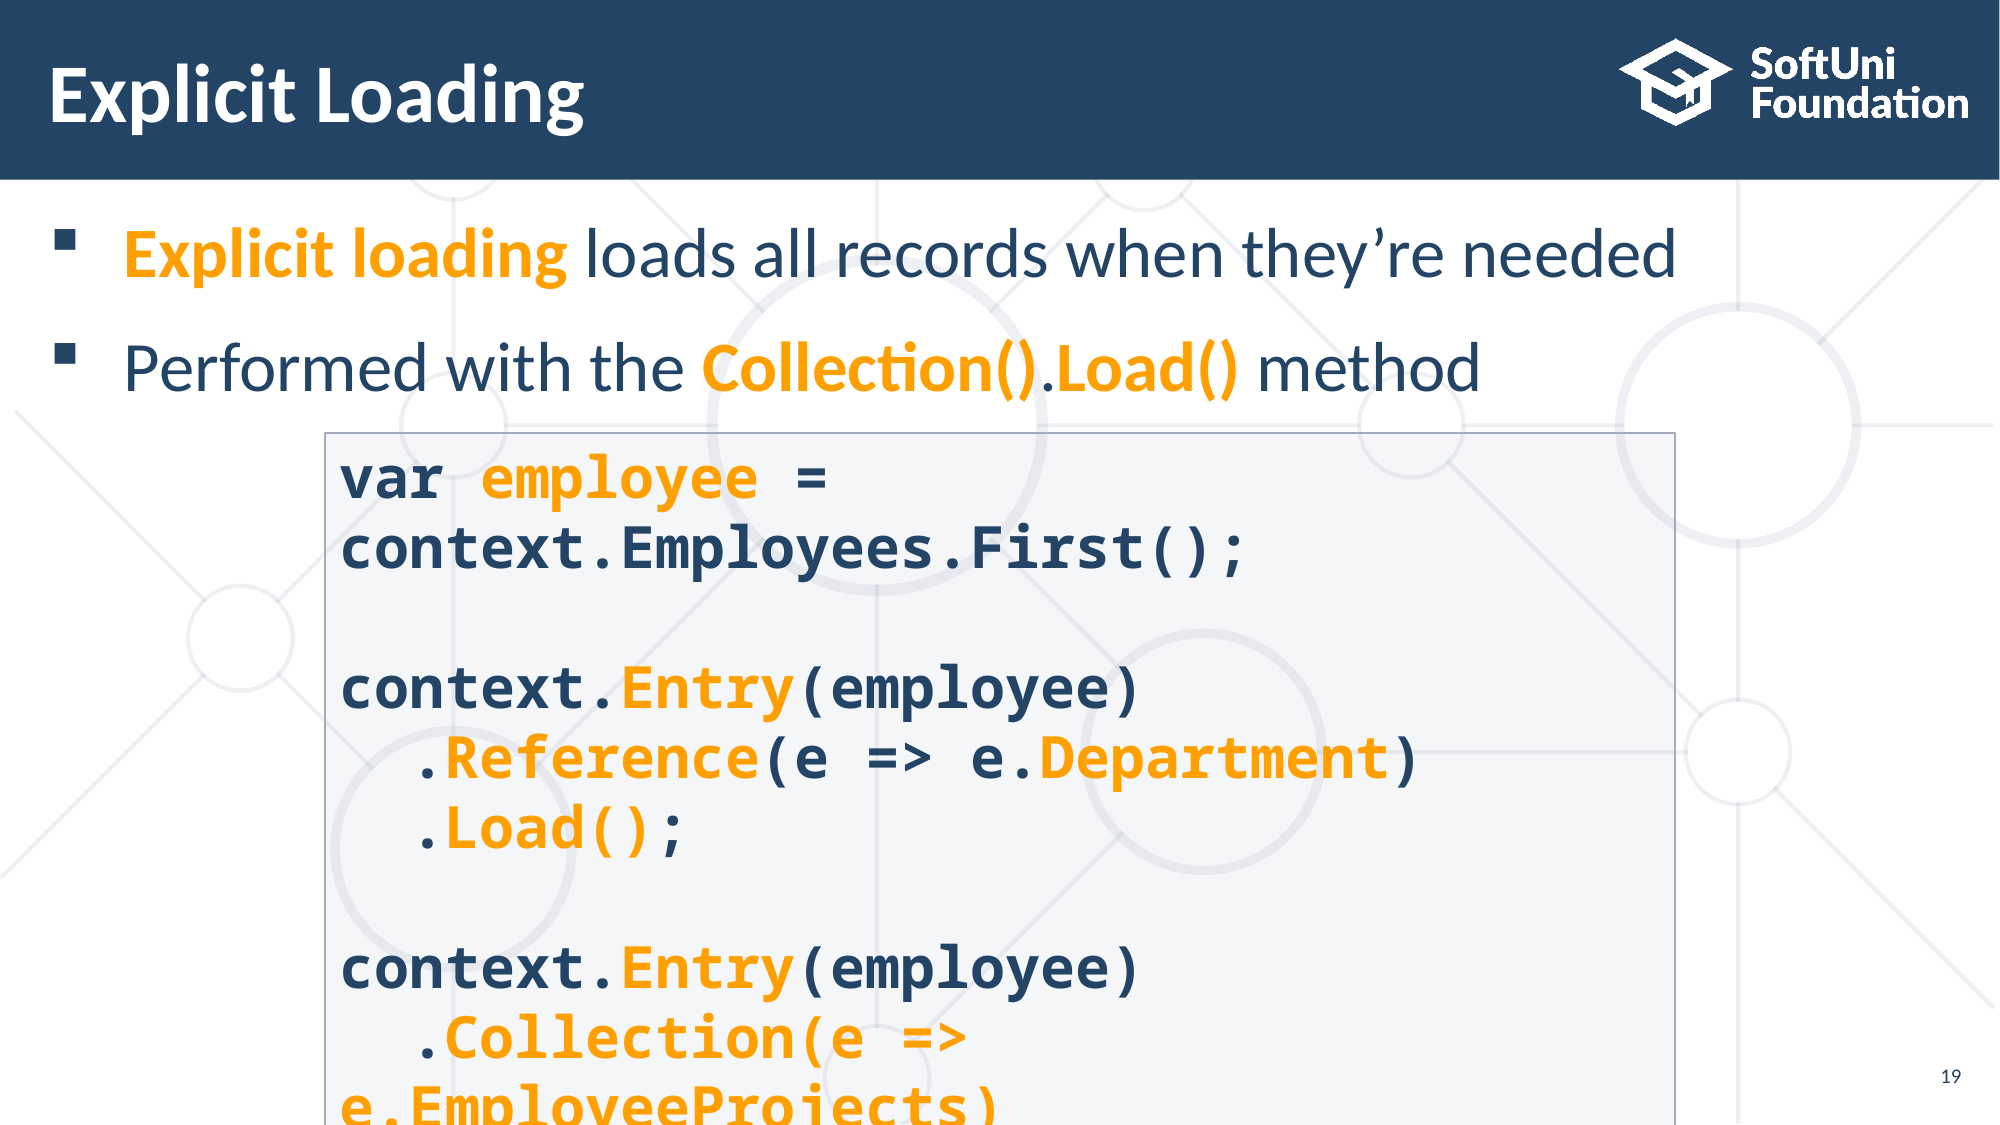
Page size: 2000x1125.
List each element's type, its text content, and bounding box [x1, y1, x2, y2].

text_box var employee = context.Employees.First(); context.Entry(employee) .Reference(e => e.Department) .Load(); context.Entry(employee) .Collection(e => e.EmployeeProjects) .Load(); [325, 432, 1676, 1125]
list Explicit loading loads all records when they’re needed Performed with the Collection().Load() method [31, 196, 1970, 1050]
picture [1618, 38, 1968, 126]
title Explicit Loading [31, 16, 1591, 162]
slide_number 19 [1896, 1049, 1968, 1101]
